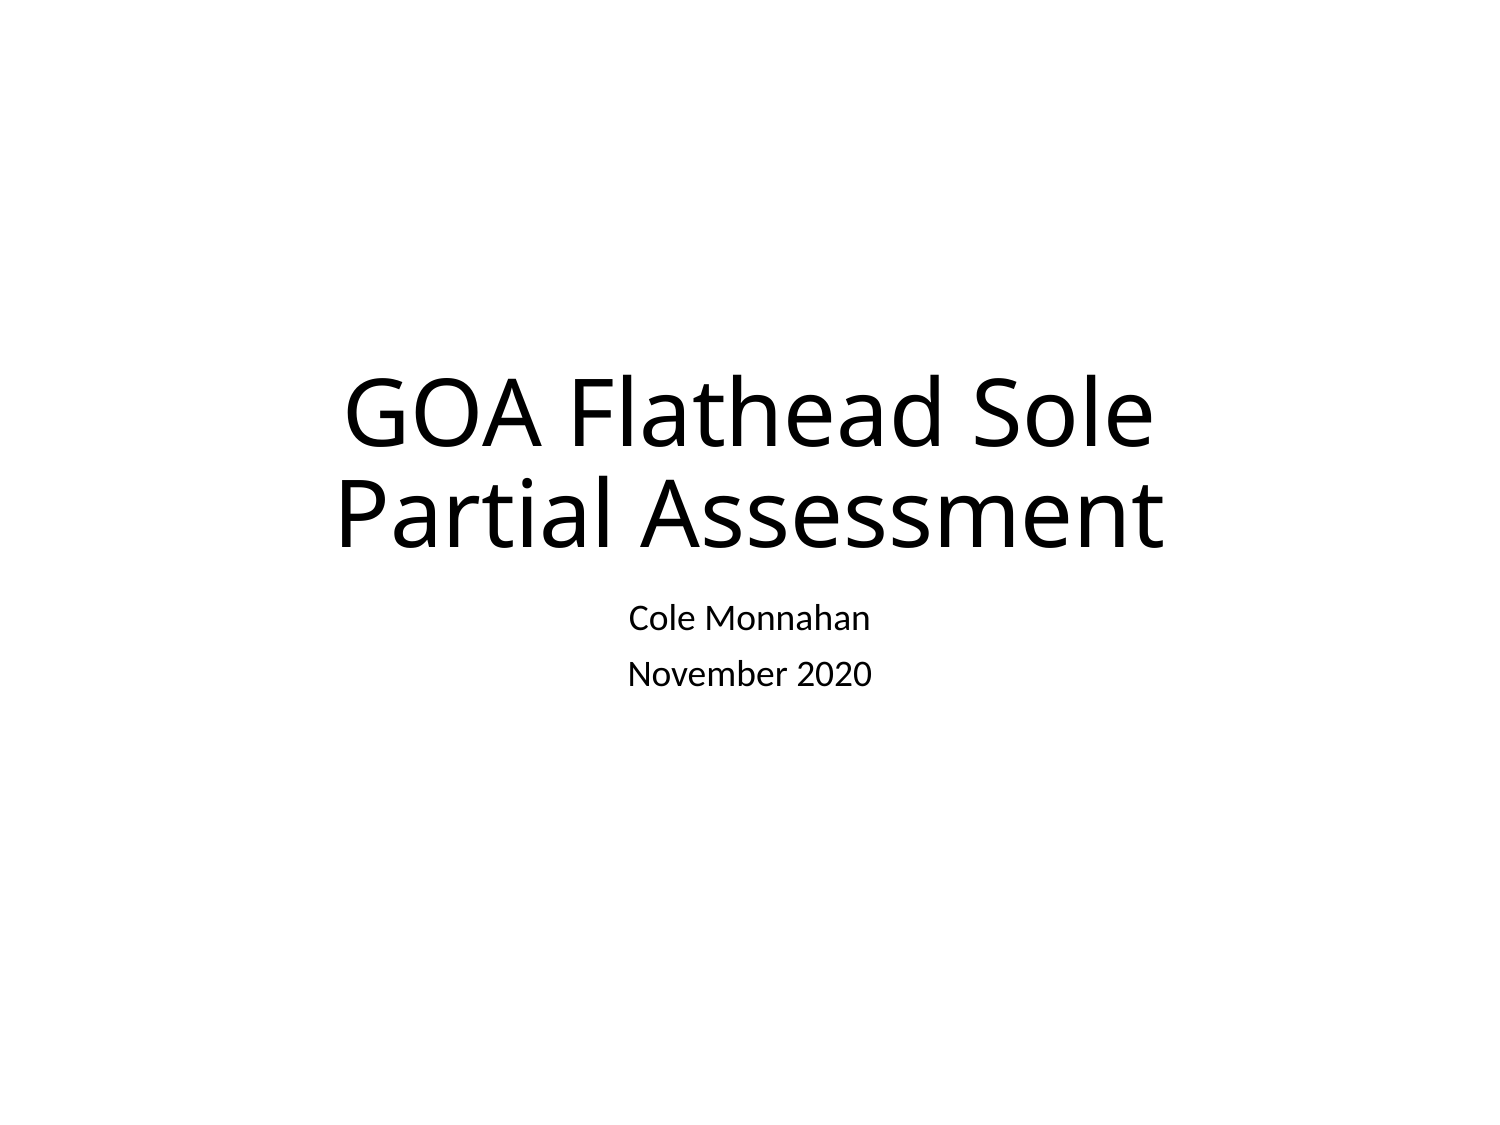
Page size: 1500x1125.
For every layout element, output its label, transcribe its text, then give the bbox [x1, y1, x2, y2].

title GOA Flathead Sole Partial Assessment [187, 184, 1313, 576]
subtitle Cole Monnahan November 2020 [187, 590, 1313, 863]
